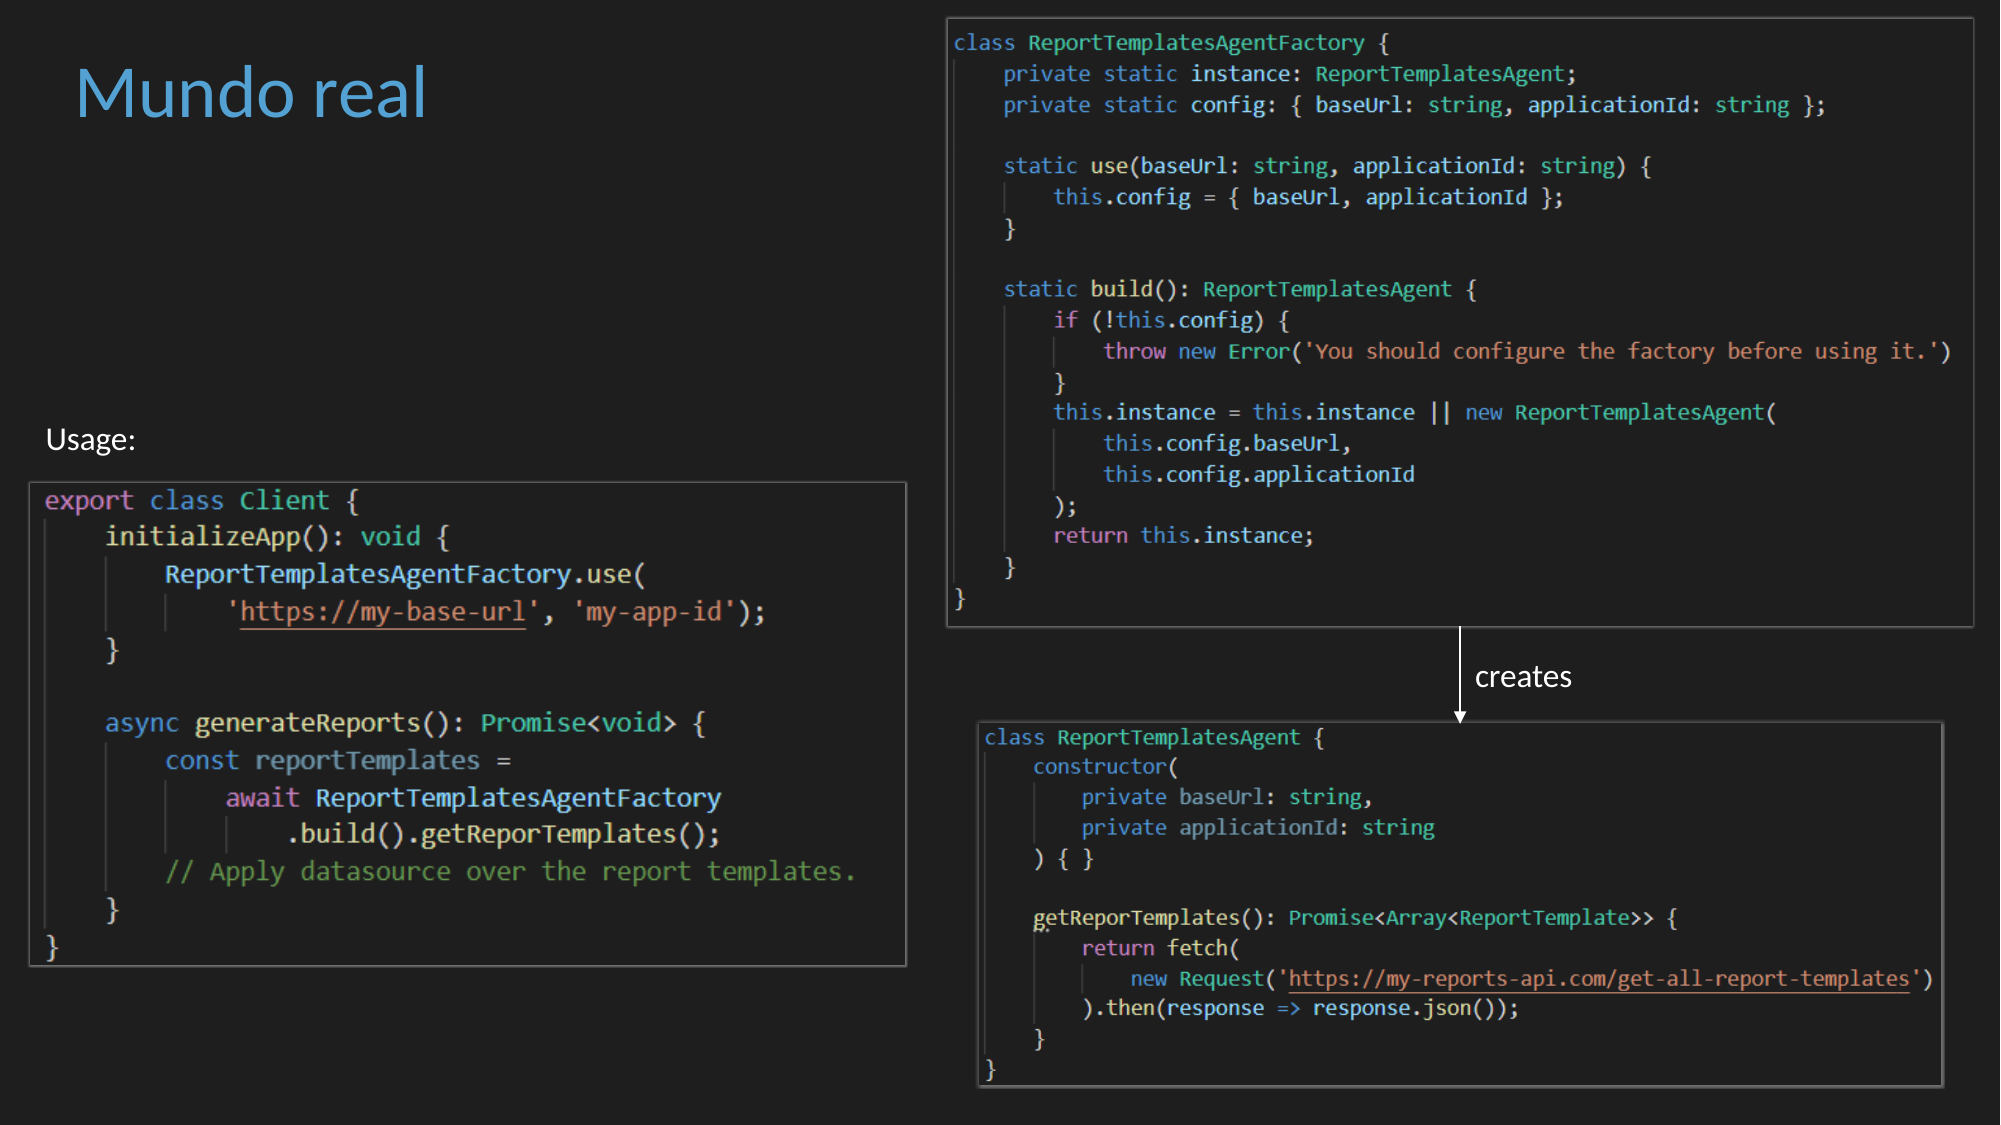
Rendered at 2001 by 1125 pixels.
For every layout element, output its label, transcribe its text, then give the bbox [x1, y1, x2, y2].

text_box Usage: [30, 409, 257, 464]
picture [947, 19, 1973, 626]
text_box Mundo real [59, 35, 617, 140]
picture [30, 483, 905, 965]
text_box creates [1461, 647, 1686, 702]
picture [979, 723, 1941, 1085]
